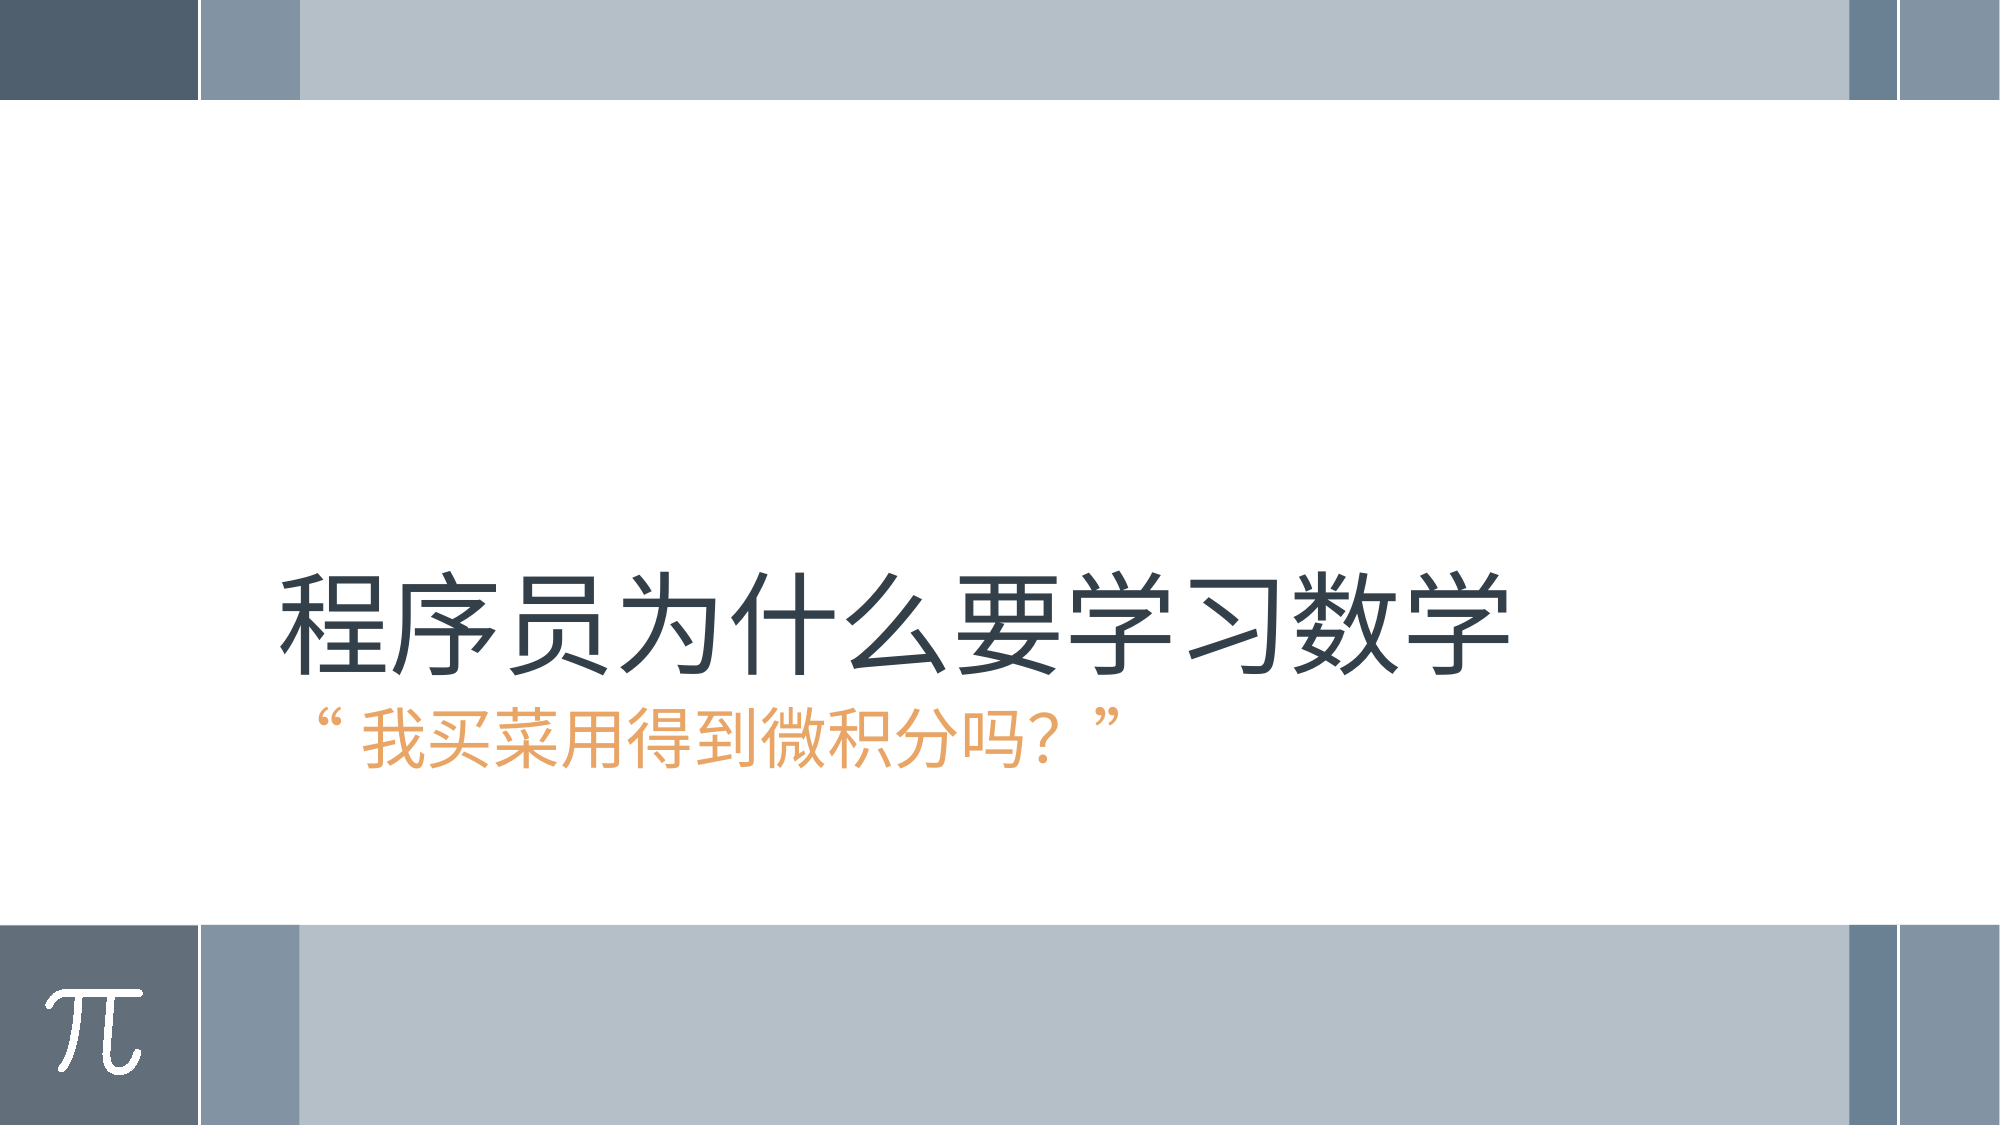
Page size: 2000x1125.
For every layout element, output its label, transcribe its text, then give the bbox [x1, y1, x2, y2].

list “我买菜用得到微积分吗？” [262, 698, 1454, 888]
title 程序员为什么要学习数学 [262, 262, 1622, 698]
